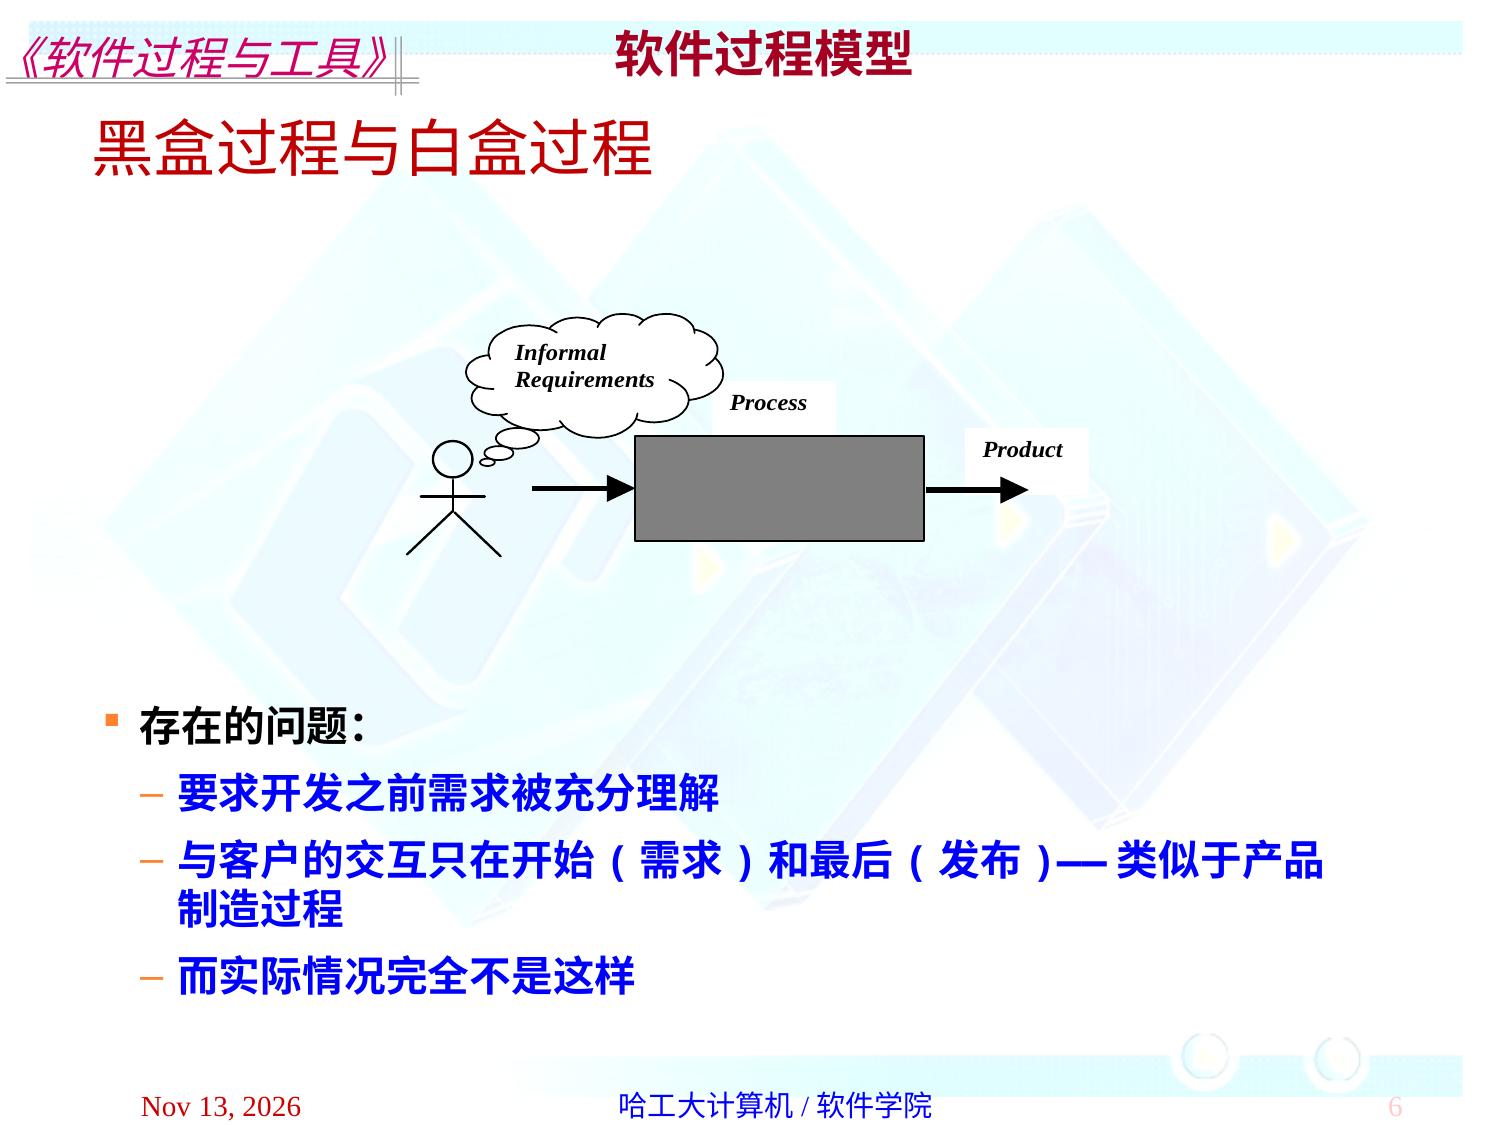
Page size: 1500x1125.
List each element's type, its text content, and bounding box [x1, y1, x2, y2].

text_box 存在的问题： 要求开发之前需求被充分理解 与客户的交互只在开始(需求)和最后(发布)——类似于产品制造过程 而实际情况完全不是这样 [87, 267, 1363, 1059]
picture [289, 278, 1211, 646]
text_box 黑盒过程与白盒过程 [76, 101, 1414, 209]
text_box 软件过程模型 [389, 15, 1140, 90]
